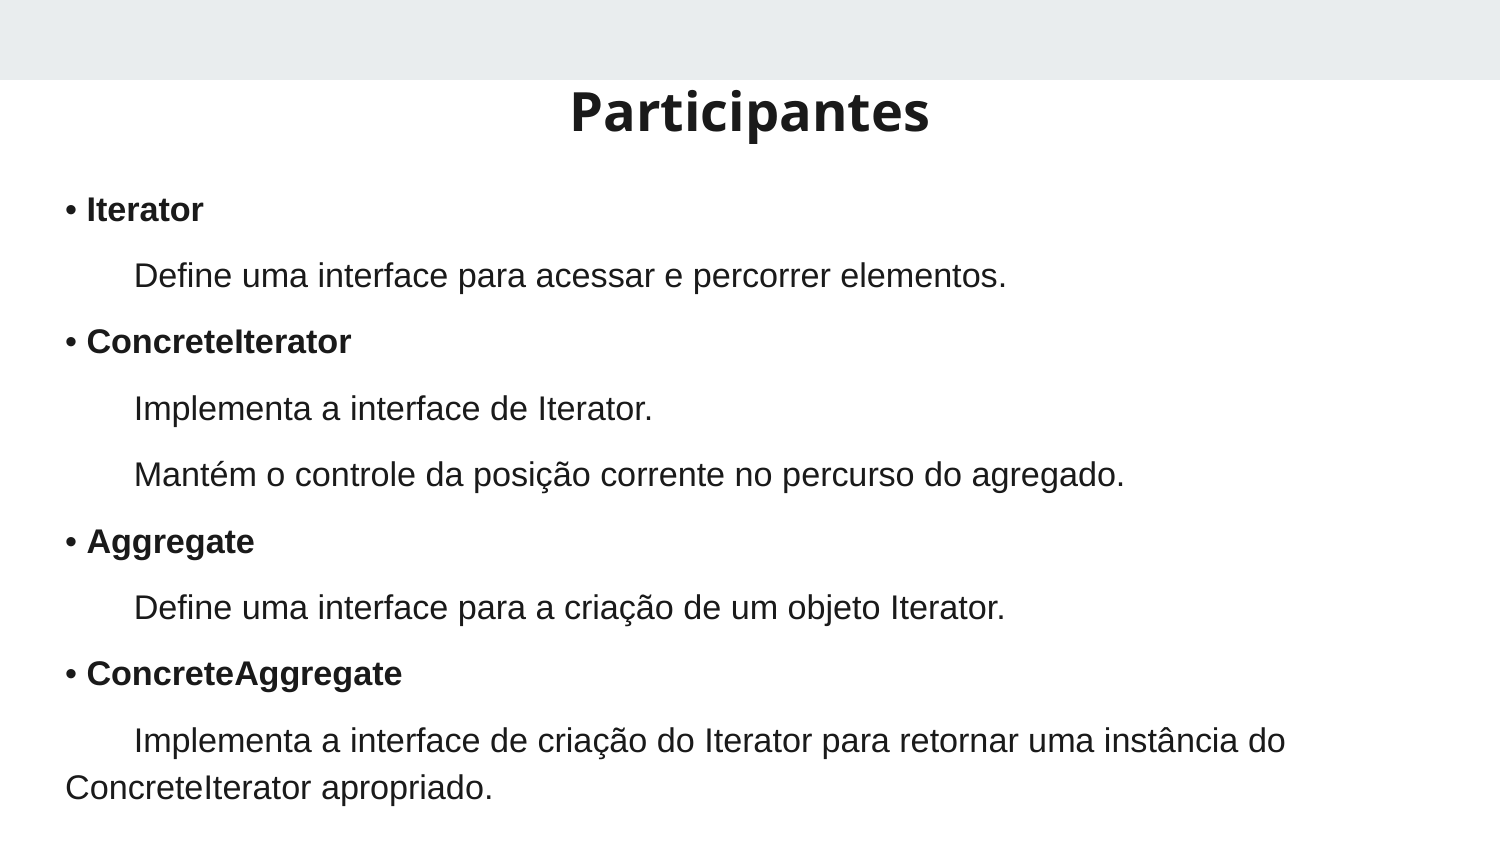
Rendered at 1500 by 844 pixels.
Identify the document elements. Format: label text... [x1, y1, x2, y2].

list • Iterator Define uma interface para acessar e percorrer elementos. • ConcreteIterator Implementa a interface de Iterator. Mantém o controle da posição corrente no percurso do agregado. • Aggregate Define uma interface para a criação de um objeto Iterator. • ConcreteAggregate Implementa a interface de criação do Iterator para retornar uma instância do ConcreteIterator apropriado. [50, 166, 1461, 824]
title Participantes [119, 62, 1381, 166]
